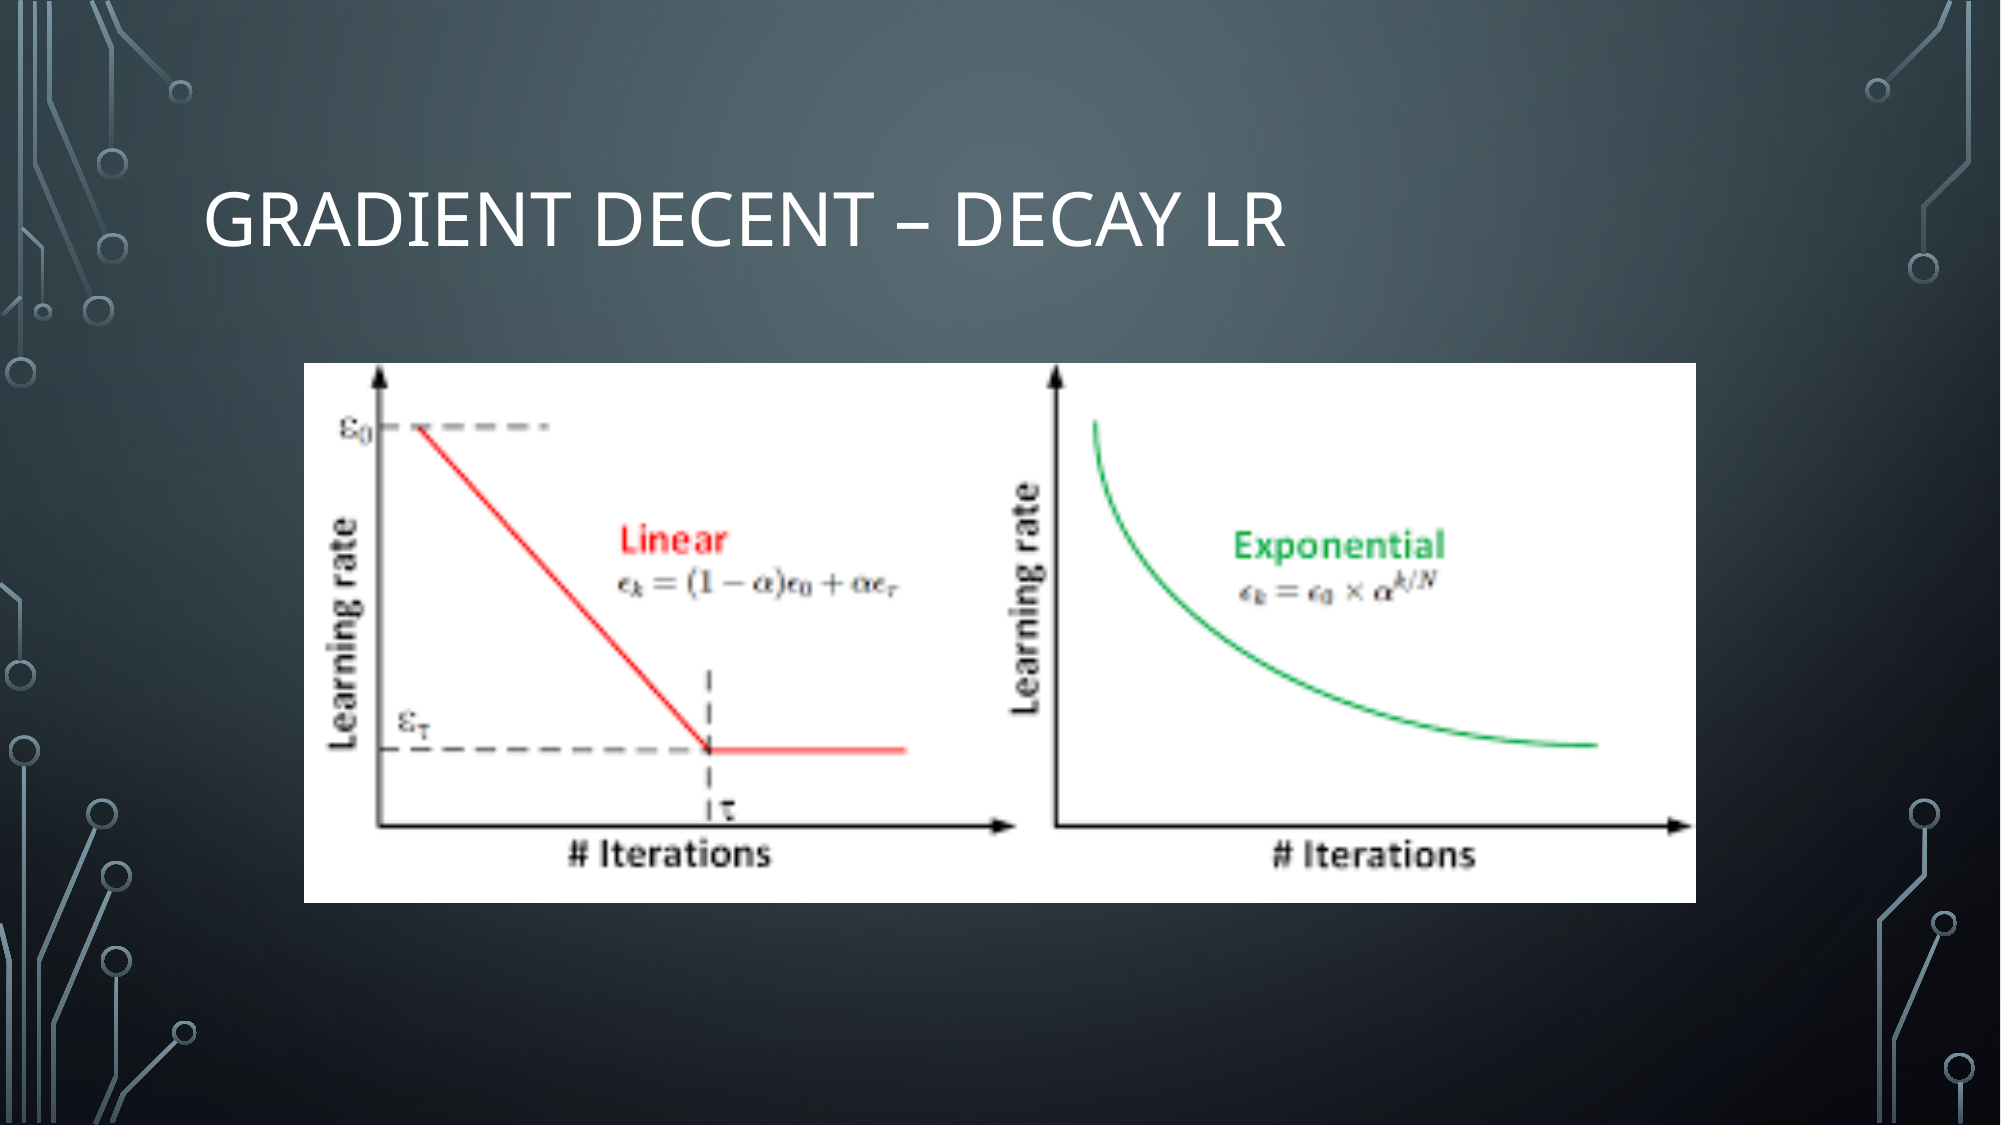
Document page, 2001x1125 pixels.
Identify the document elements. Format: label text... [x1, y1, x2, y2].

picture [303, 363, 1696, 904]
title Gradient decent – decay LR [187, 101, 1813, 344]
